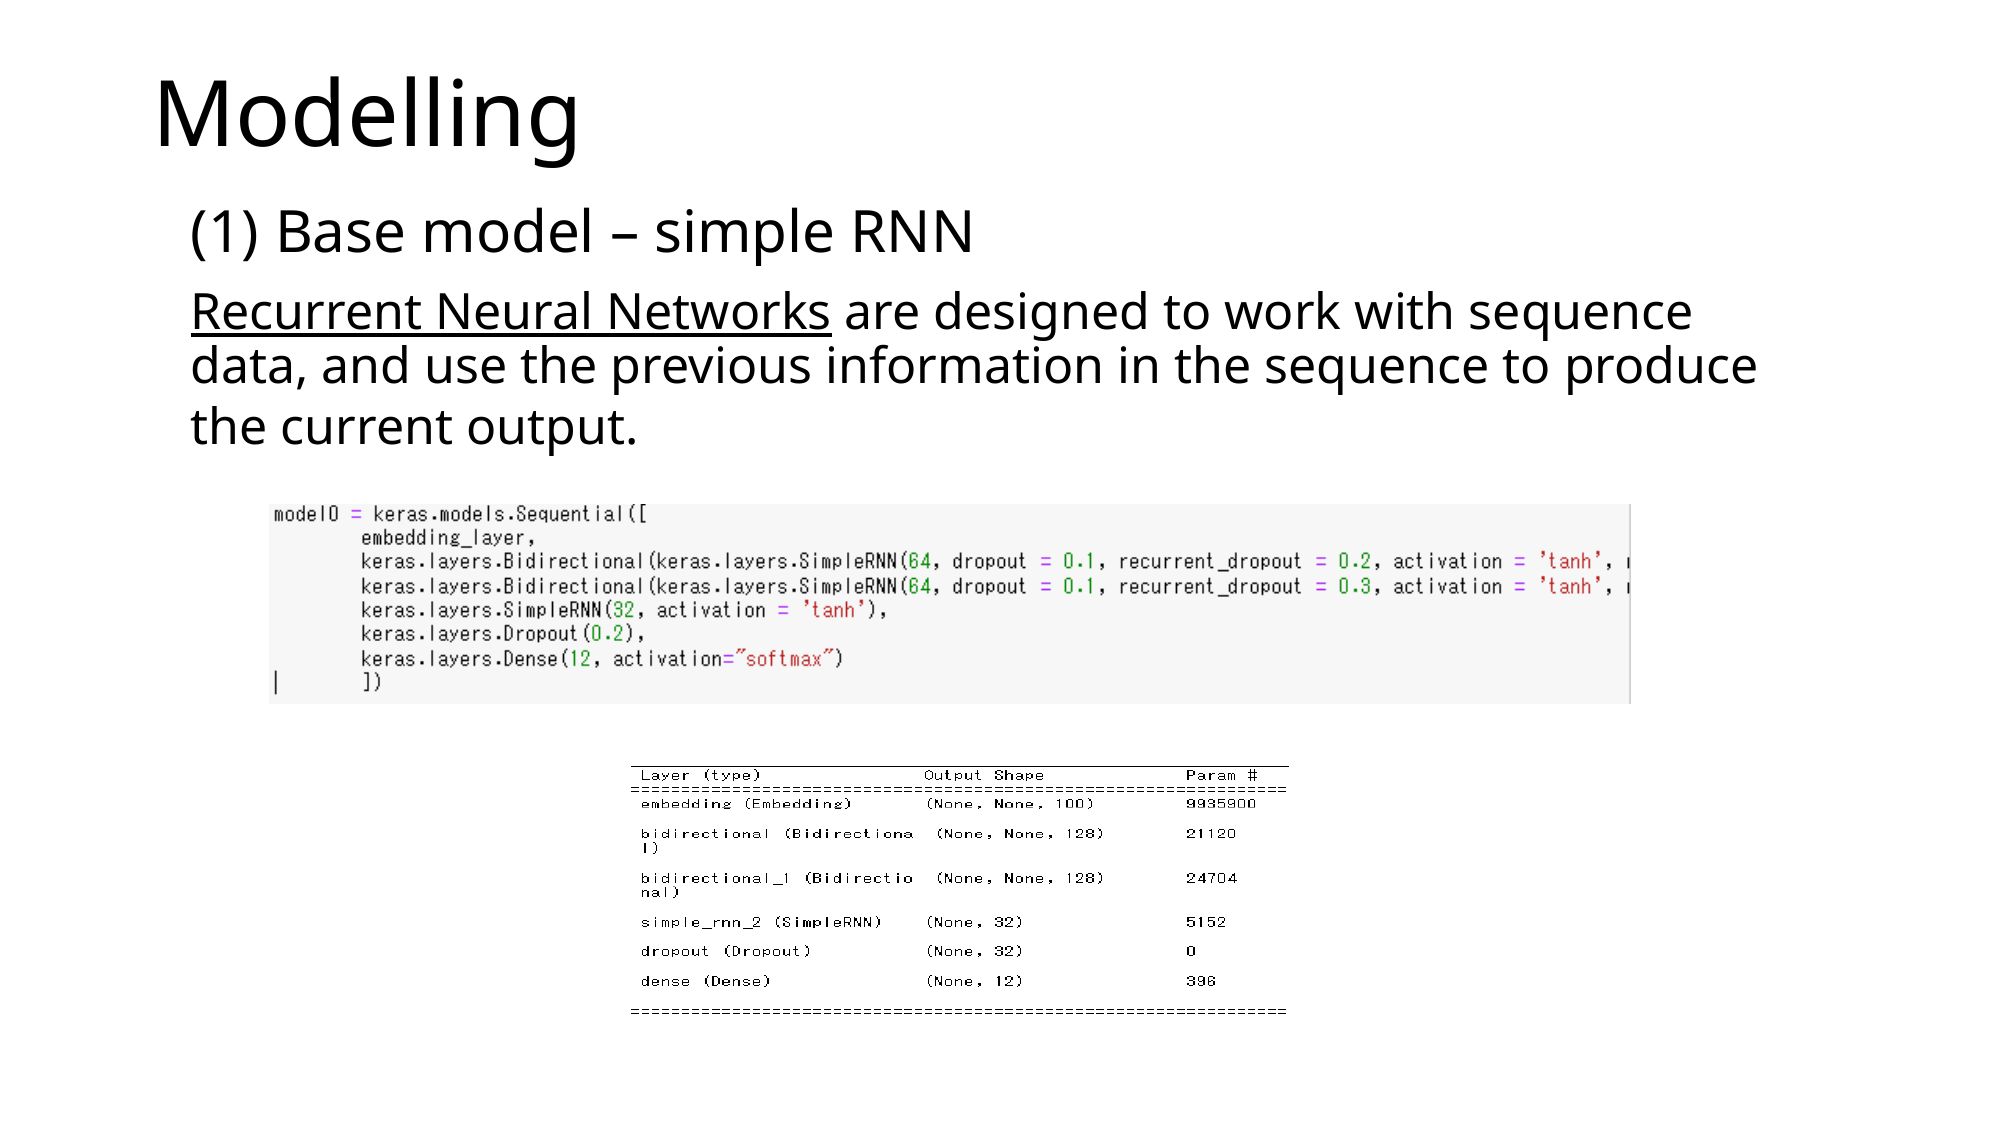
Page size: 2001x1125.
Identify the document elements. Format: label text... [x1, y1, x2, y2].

title Modelling [137, 59, 1863, 278]
picture [269, 504, 1631, 704]
list Base model – simple RNN Recurrent Neural Networks are designed to work with sequence data, and use the previous information in the sequence to produce the current output. [176, 194, 1837, 1044]
picture [619, 755, 1328, 1019]
